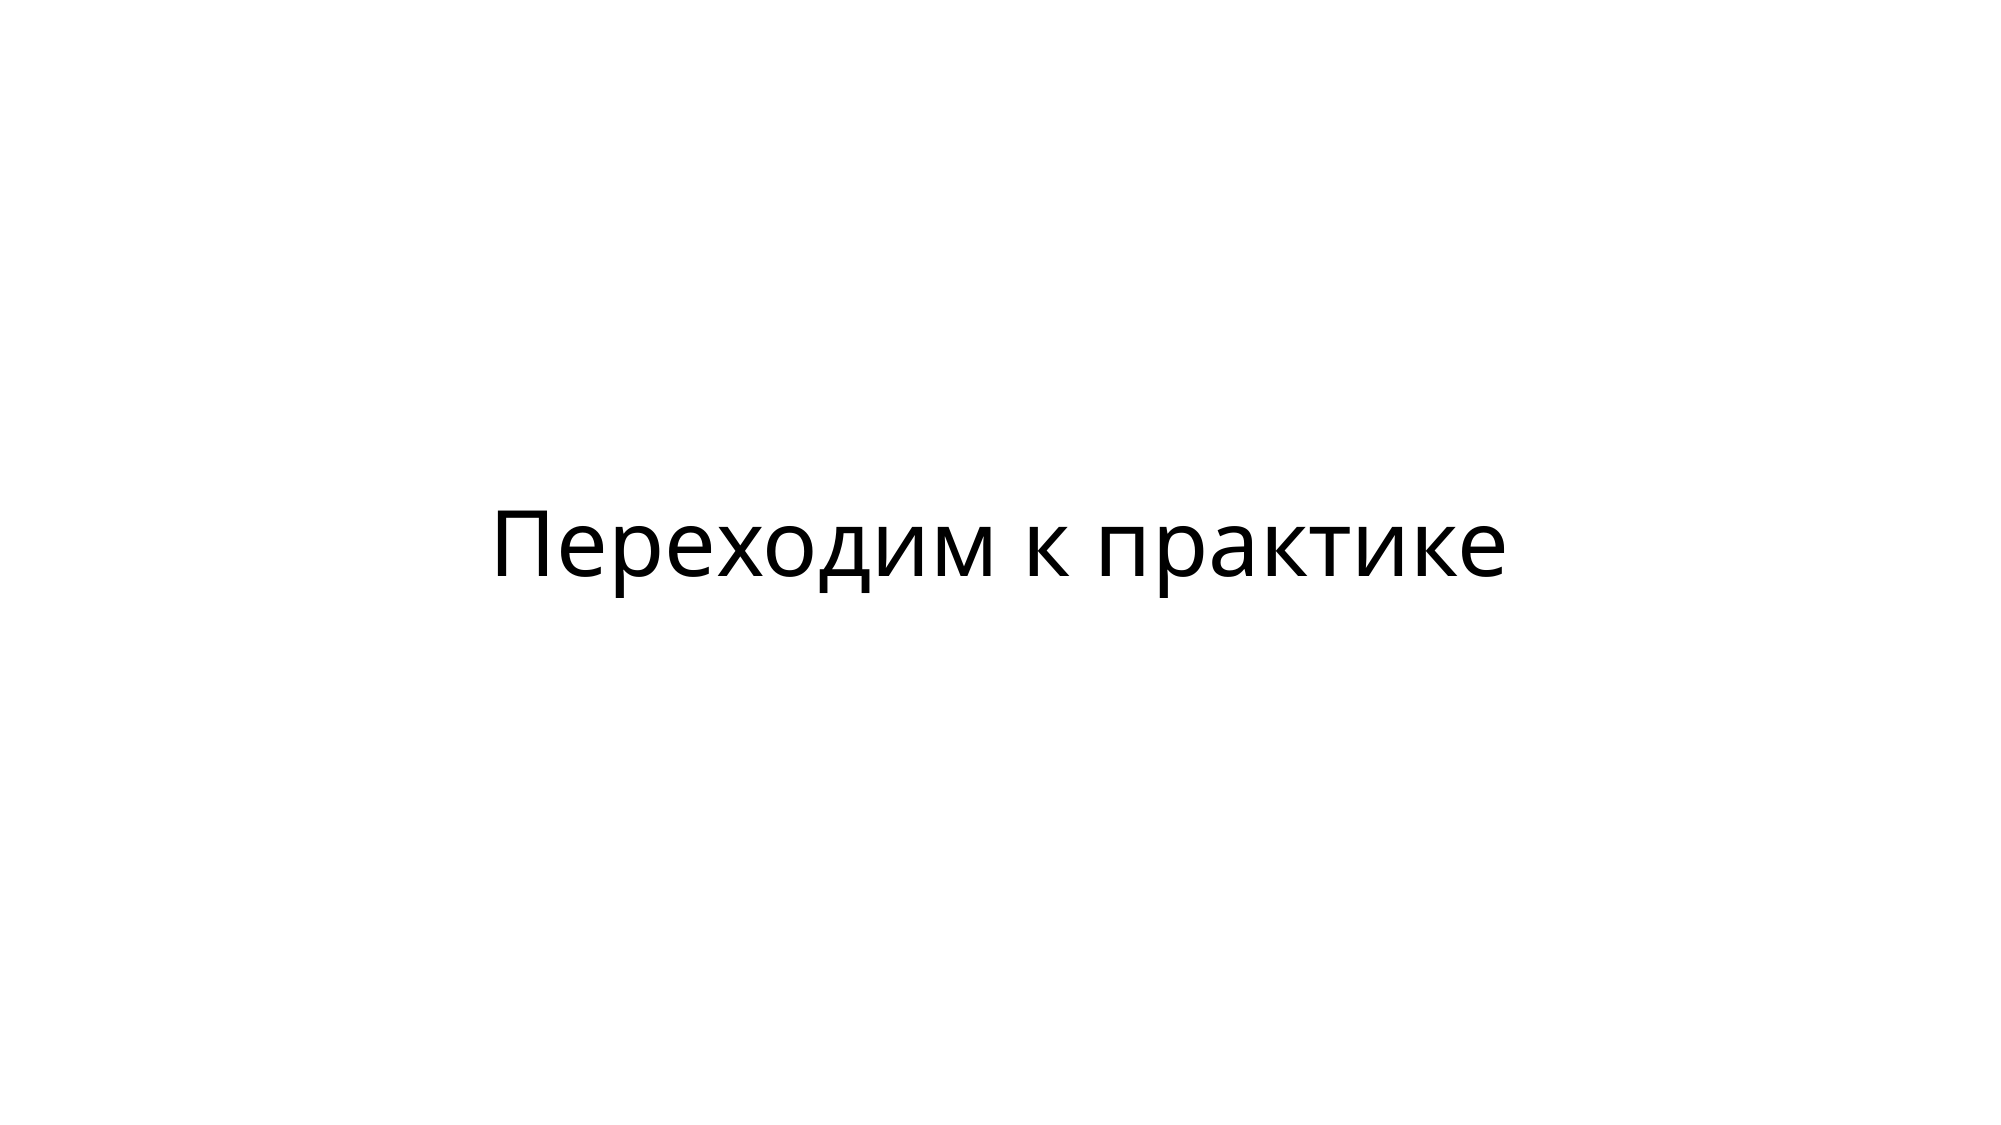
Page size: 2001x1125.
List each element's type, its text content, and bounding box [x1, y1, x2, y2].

title Переходим к практике [137, 438, 1863, 656]
